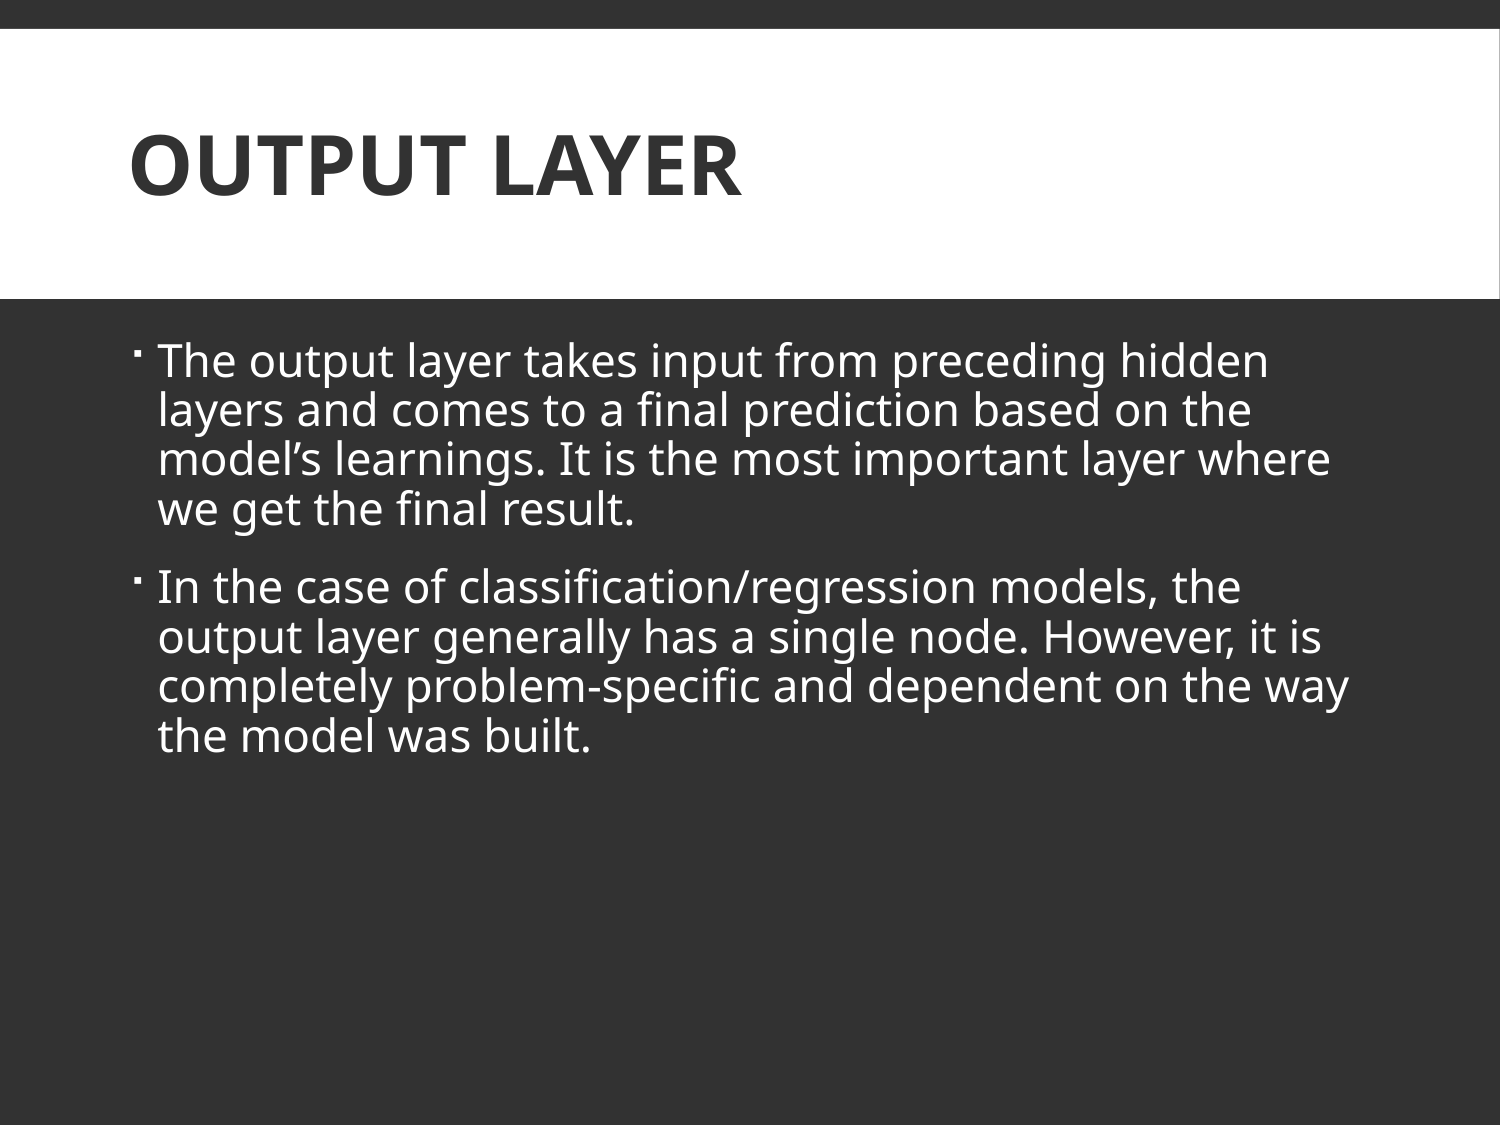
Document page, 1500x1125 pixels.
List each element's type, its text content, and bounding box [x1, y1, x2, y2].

title Output Layer [112, 46, 1388, 295]
list The output layer takes input from preceding hidden layers and comes to a final prediction based on the model’s learnings. It is the most important layer where we get the final result. In the case of classification/regression models, the output layer generally has a single node. However, it is completely problem-specific and dependent on the way the model was built. [112, 329, 1388, 1020]
